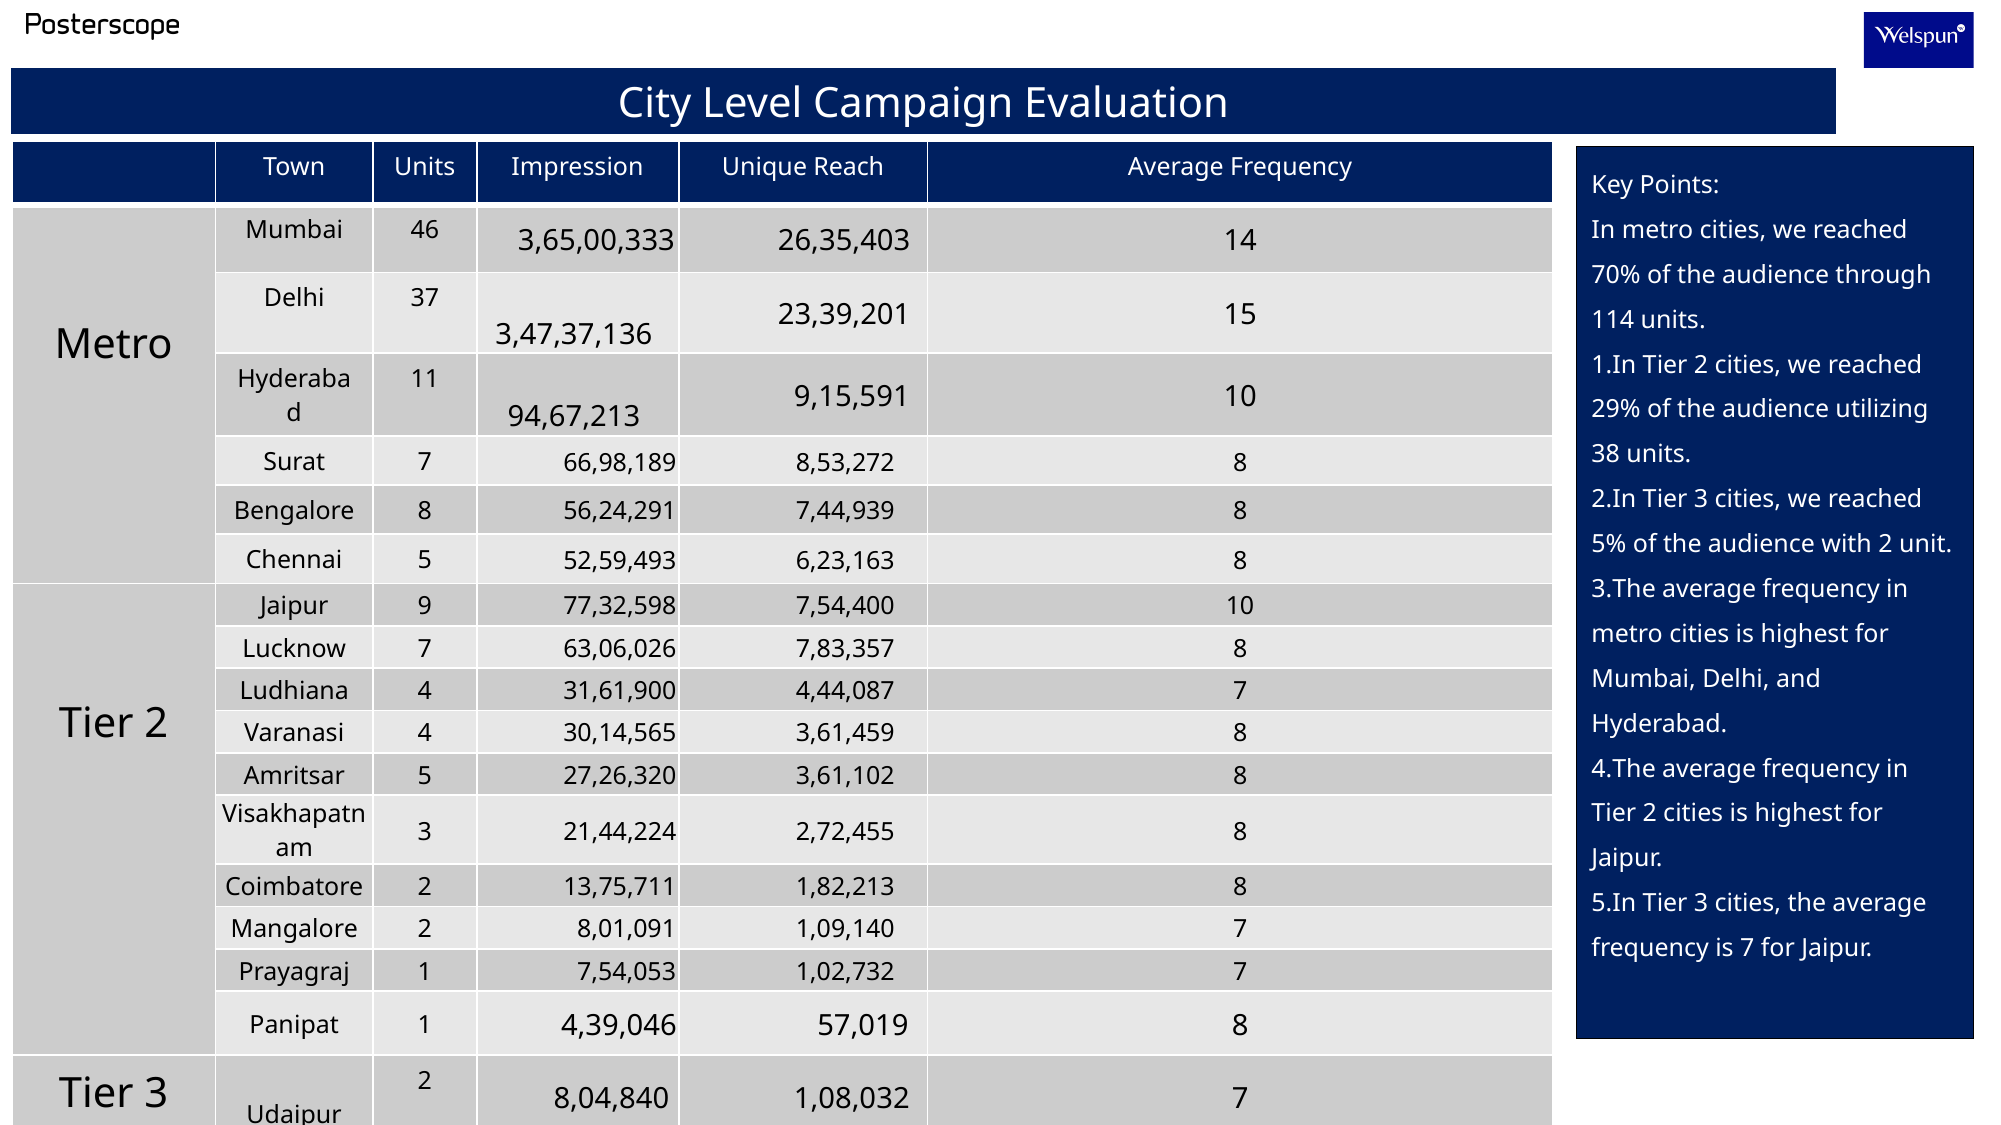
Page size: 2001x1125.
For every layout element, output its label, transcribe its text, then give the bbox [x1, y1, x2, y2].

table_cell Lucknow [216, 627, 372, 667]
table_cell Ludhiana [216, 669, 372, 710]
table_cell Prayagraj [216, 950, 372, 990]
table_cell 31,61,900 [478, 669, 678, 710]
table_header [13, 142, 215, 202]
table_cell 2 [374, 865, 476, 906]
table_cell Surat [216, 437, 372, 484]
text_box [25, 11, 1975, 68]
table_cell Amritsar [216, 754, 372, 794]
table_cell 3,47,37,136 [478, 273, 678, 352]
table_cell Metro [13, 208, 215, 583]
table_cell 7,44,939 [680, 486, 927, 533]
table_cell 7 [928, 669, 1552, 710]
table_cell 6,23,163 [680, 535, 927, 583]
table_cell 8 [928, 711, 1552, 752]
table_cell 4,44,087 [680, 669, 927, 710]
table_cell 7,83,357 [680, 627, 927, 667]
table_cell 23,39,201 [680, 273, 927, 352]
table_cell Tier 2 [13, 584, 215, 1054]
table_cell 13,75,711 [478, 865, 678, 906]
table_cell Bengalore [216, 486, 372, 533]
table_header Town [216, 142, 372, 202]
table_cell 8 [374, 486, 476, 533]
table_cell 8 [928, 796, 1552, 863]
table_cell 3,65,00,333 [478, 208, 678, 272]
table_cell Coimbatore [216, 865, 372, 906]
table_cell 30,14,565 [478, 711, 678, 752]
table_cell Mumbai [216, 208, 372, 272]
table_cell 11 [374, 354, 476, 435]
table_cell 1,02,732 [680, 950, 927, 990]
table_cell 26,35,403 [680, 208, 927, 272]
table_cell 66,98,189 [478, 437, 678, 484]
table_cell 37 [374, 273, 476, 352]
table_cell 1,09,140 [680, 907, 927, 948]
table_cell 57,019 [680, 992, 927, 1054]
table_cell 9 [374, 584, 476, 625]
table_cell 3,61,102 [680, 754, 927, 794]
table_header Unique Reach [680, 142, 927, 202]
table_cell 8 [928, 627, 1552, 667]
table_cell 7 [928, 907, 1552, 948]
table_cell 7 [928, 1056, 1552, 1125]
table_cell 46 [374, 208, 476, 272]
table_cell 52,59,493 [478, 535, 678, 583]
table_cell 7 [374, 437, 476, 484]
table_cell 7 [928, 950, 1552, 990]
table_cell 8,01,091 [478, 907, 678, 948]
table_cell 3,61,459 [680, 711, 927, 752]
table_cell 15 [928, 273, 1552, 352]
table_cell 14 [928, 208, 1552, 272]
table_cell 4,39,046 [478, 992, 678, 1054]
table_cell Visakhapatnam [216, 796, 372, 863]
table_cell 7 [374, 627, 476, 667]
table_cell Delhi [216, 273, 372, 352]
table_cell Varanasi [216, 711, 372, 752]
table_cell Hyderabad [216, 354, 372, 435]
table_cell 10 [928, 584, 1552, 625]
table_cell 2,72,455 [680, 796, 927, 863]
table_cell 1,08,032 [680, 1056, 927, 1125]
table_cell Tier 3 [13, 1056, 215, 1125]
table_cell 94,67,213 [478, 354, 678, 435]
table_header Impression [478, 142, 678, 202]
table_cell 5 [374, 754, 476, 794]
table_cell 2 [374, 907, 476, 948]
table_cell 8 [928, 992, 1552, 1054]
table_cell 4 [374, 711, 476, 752]
table_cell Udaipur [216, 1056, 372, 1125]
table_cell Panipat [216, 992, 372, 1054]
table_cell 8,04,840 [478, 1056, 678, 1125]
table_header Units [374, 142, 476, 202]
table_cell Chennai [216, 535, 372, 583]
table_cell 8 [928, 486, 1552, 533]
table_cell 56,24,291 [478, 486, 678, 533]
table_cell 8 [928, 865, 1552, 906]
table_cell 5 [374, 535, 476, 583]
table_cell 3 [374, 796, 476, 863]
table_cell 1 [374, 992, 476, 1054]
table_cell 27,26,320 [478, 754, 678, 794]
table_cell Mangalore [216, 907, 372, 948]
table_cell 8,53,272 [680, 437, 927, 484]
table_cell 2 [374, 1056, 476, 1125]
table_cell Jaipur [216, 584, 372, 625]
table_cell 9,15,591 [680, 354, 927, 435]
table_header Average Frequency [928, 142, 1552, 202]
table_cell 7,54,400 [680, 584, 927, 625]
table_cell 8 [928, 754, 1552, 794]
table_cell 21,44,224 [478, 796, 678, 863]
table_cell 7,54,053 [478, 950, 678, 990]
table_cell 1,82,213 [680, 865, 927, 906]
table_cell 63,06,026 [478, 627, 678, 667]
table_cell 8 [928, 535, 1552, 583]
table_cell 4 [374, 669, 476, 710]
table_cell 10 [928, 354, 1552, 435]
text_box Key Points: In metro cities, we reached 70% of the audience through 114 units. In Tier 2 cities, we reached 29% of the audience utilizing 38 units. In Tier 3 cities, we reached 5% of the audience with 2 unit. The average frequency in metro cities is highest for Mumbai, Delhi, and Hyderabad. The average frequency in Tier 2 cities is highest for Jaipur. In Tier 3 cities, the average frequency is 7 for Jaipur. [1576, 146, 1974, 1039]
text_box City Level Campaign Evaluation [11, 68, 1836, 134]
table_cell 77,32,598 [478, 584, 678, 625]
table_cell 8 [928, 437, 1552, 484]
table_cell 1 [374, 950, 476, 990]
